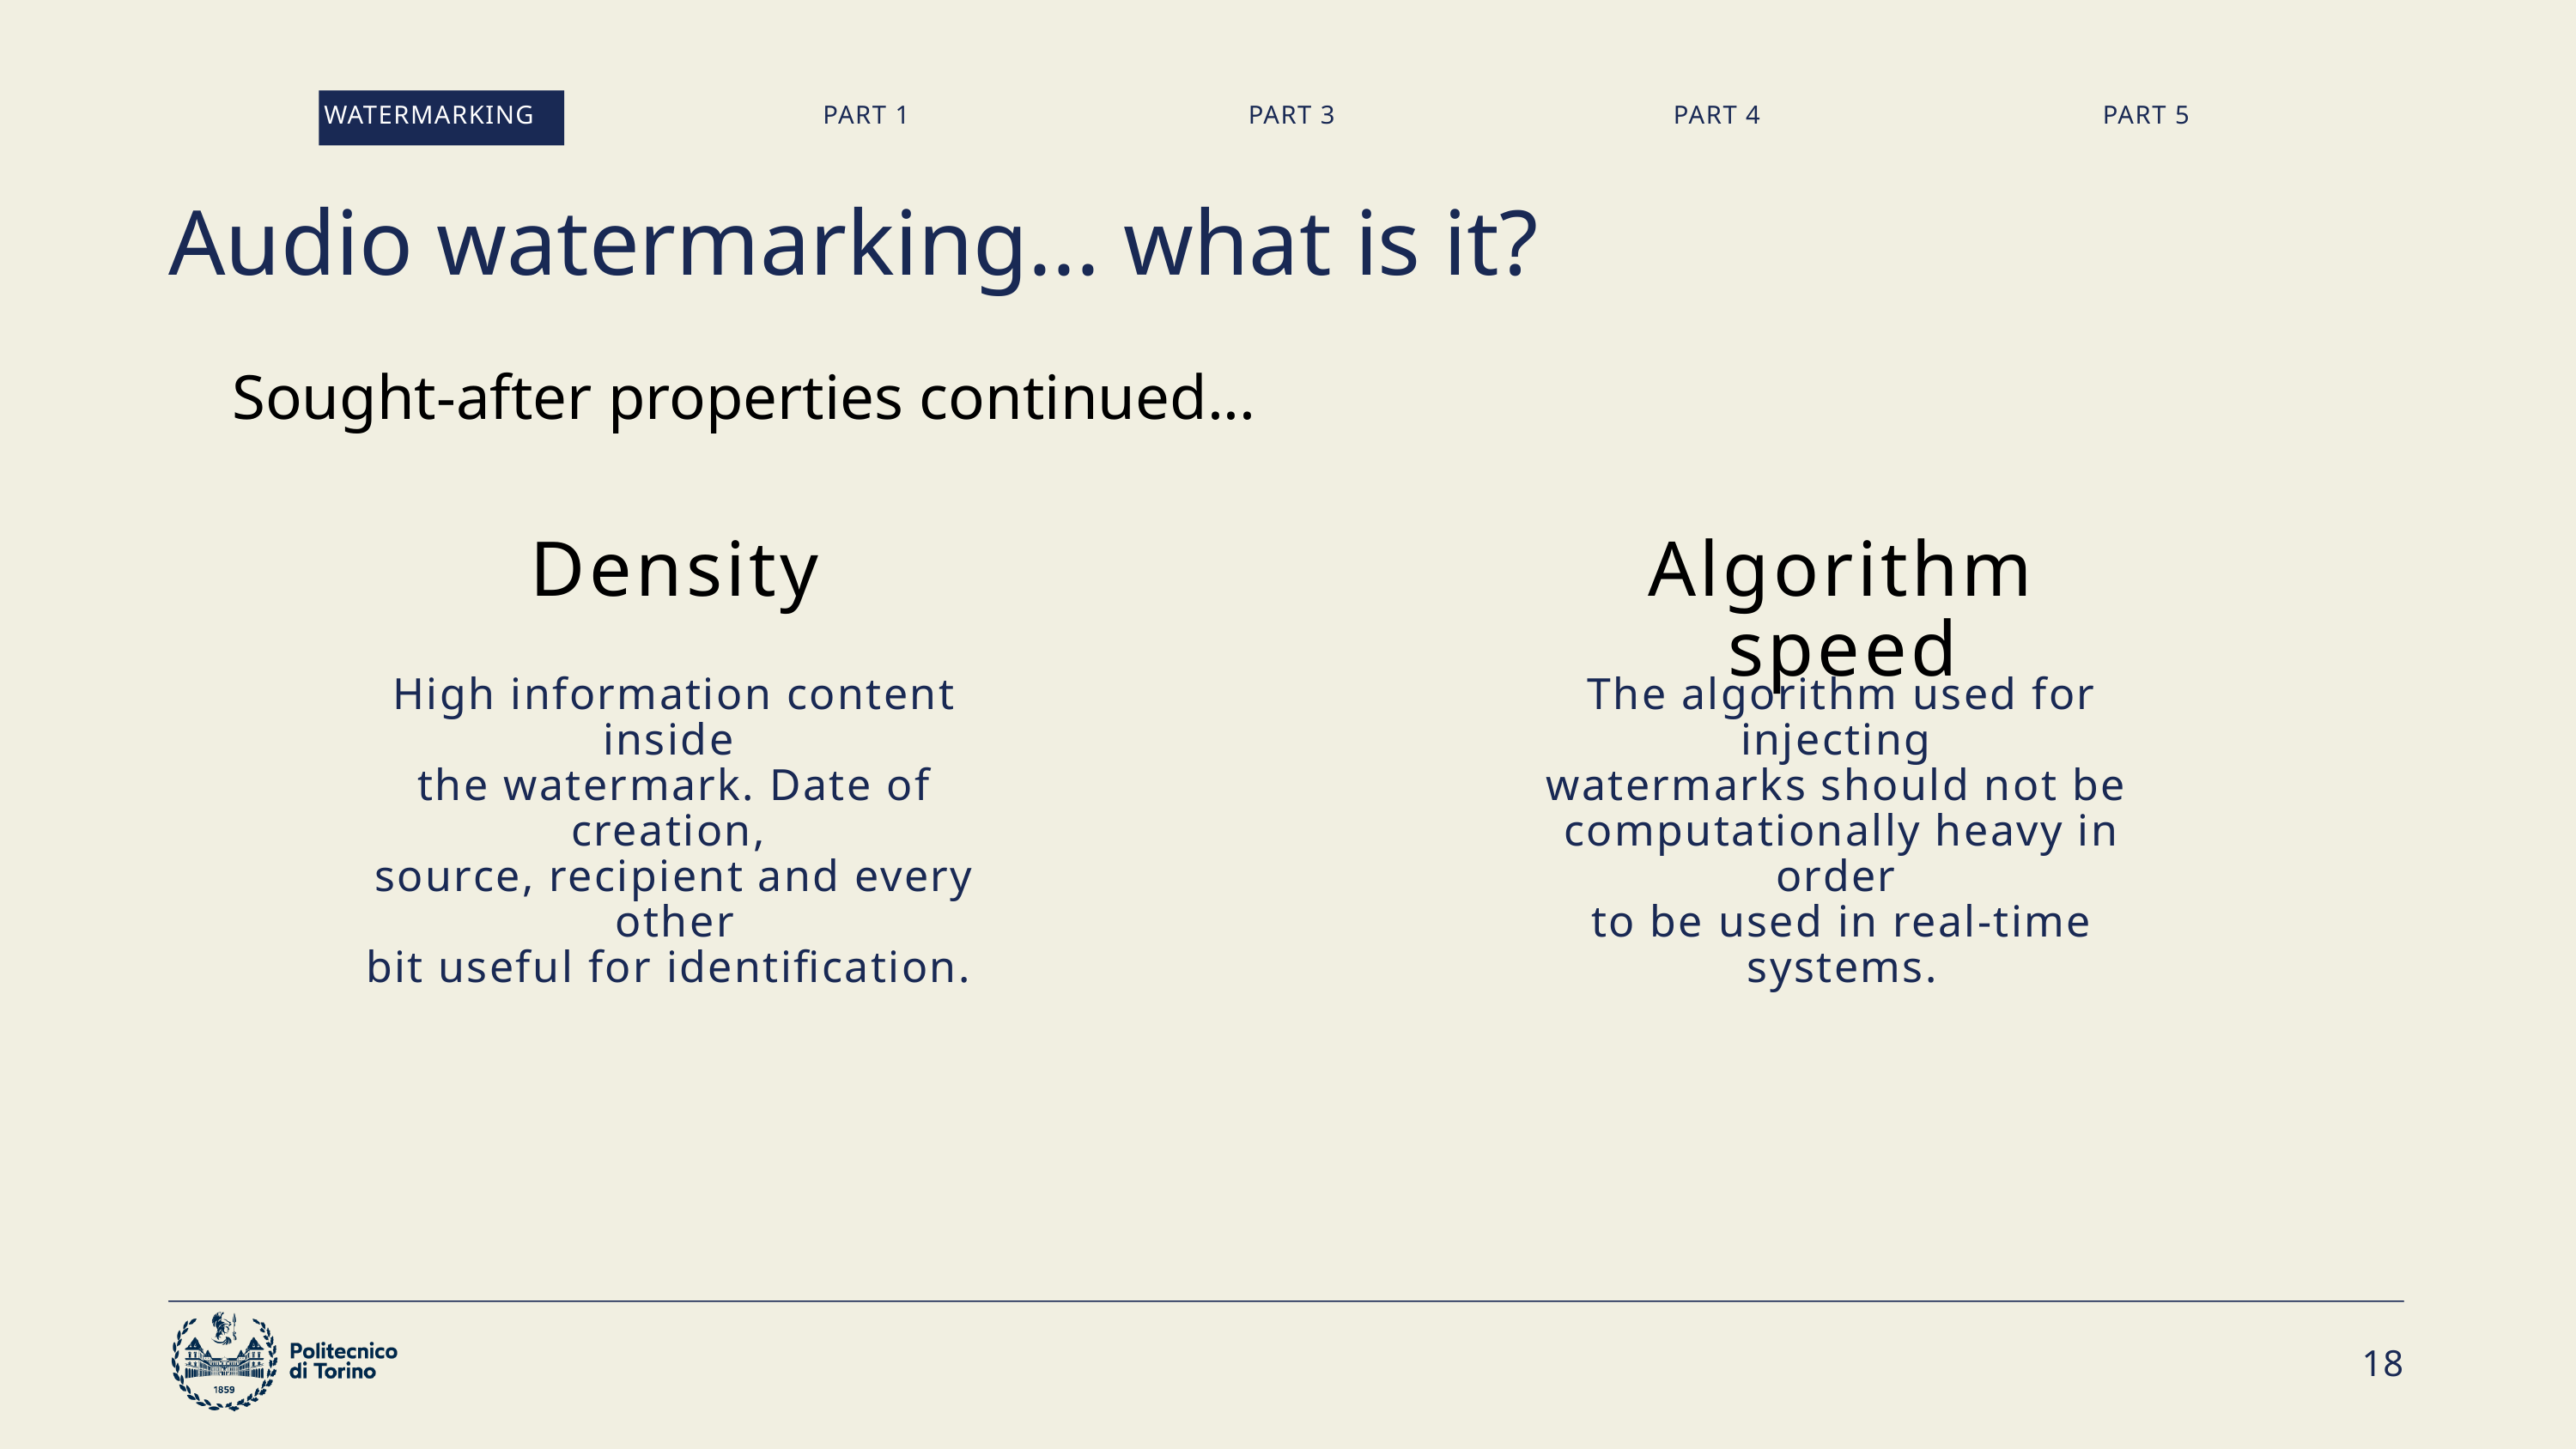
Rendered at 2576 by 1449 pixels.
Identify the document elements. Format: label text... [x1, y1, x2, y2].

text_box PART 5 [2102, 101, 2202, 129]
text_box 18 [2147, 1333, 2404, 1384]
text_box Algorithm speed [1522, 530, 2162, 672]
text_box PART 4 [1674, 101, 1773, 129]
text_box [319, 90, 565, 146]
text_box Audio watermarking... what is it? [168, 198, 1576, 293]
text_box Sought-after properties continued... [232, 346, 1463, 432]
text_box High information content inside the watermark. Date of creation, source, recipient and every other bit useful for identification. [325, 672, 1025, 991]
text_box PART 3 [1248, 101, 1344, 129]
text_box PART 1 [823, 101, 919, 129]
text_box [168, 1310, 400, 1413]
text_box The algorithm used for injecting watermarks should not be computationally heavy in order to be used in real-time systems. [1496, 672, 2189, 991]
text_box Density [530, 530, 820, 611]
